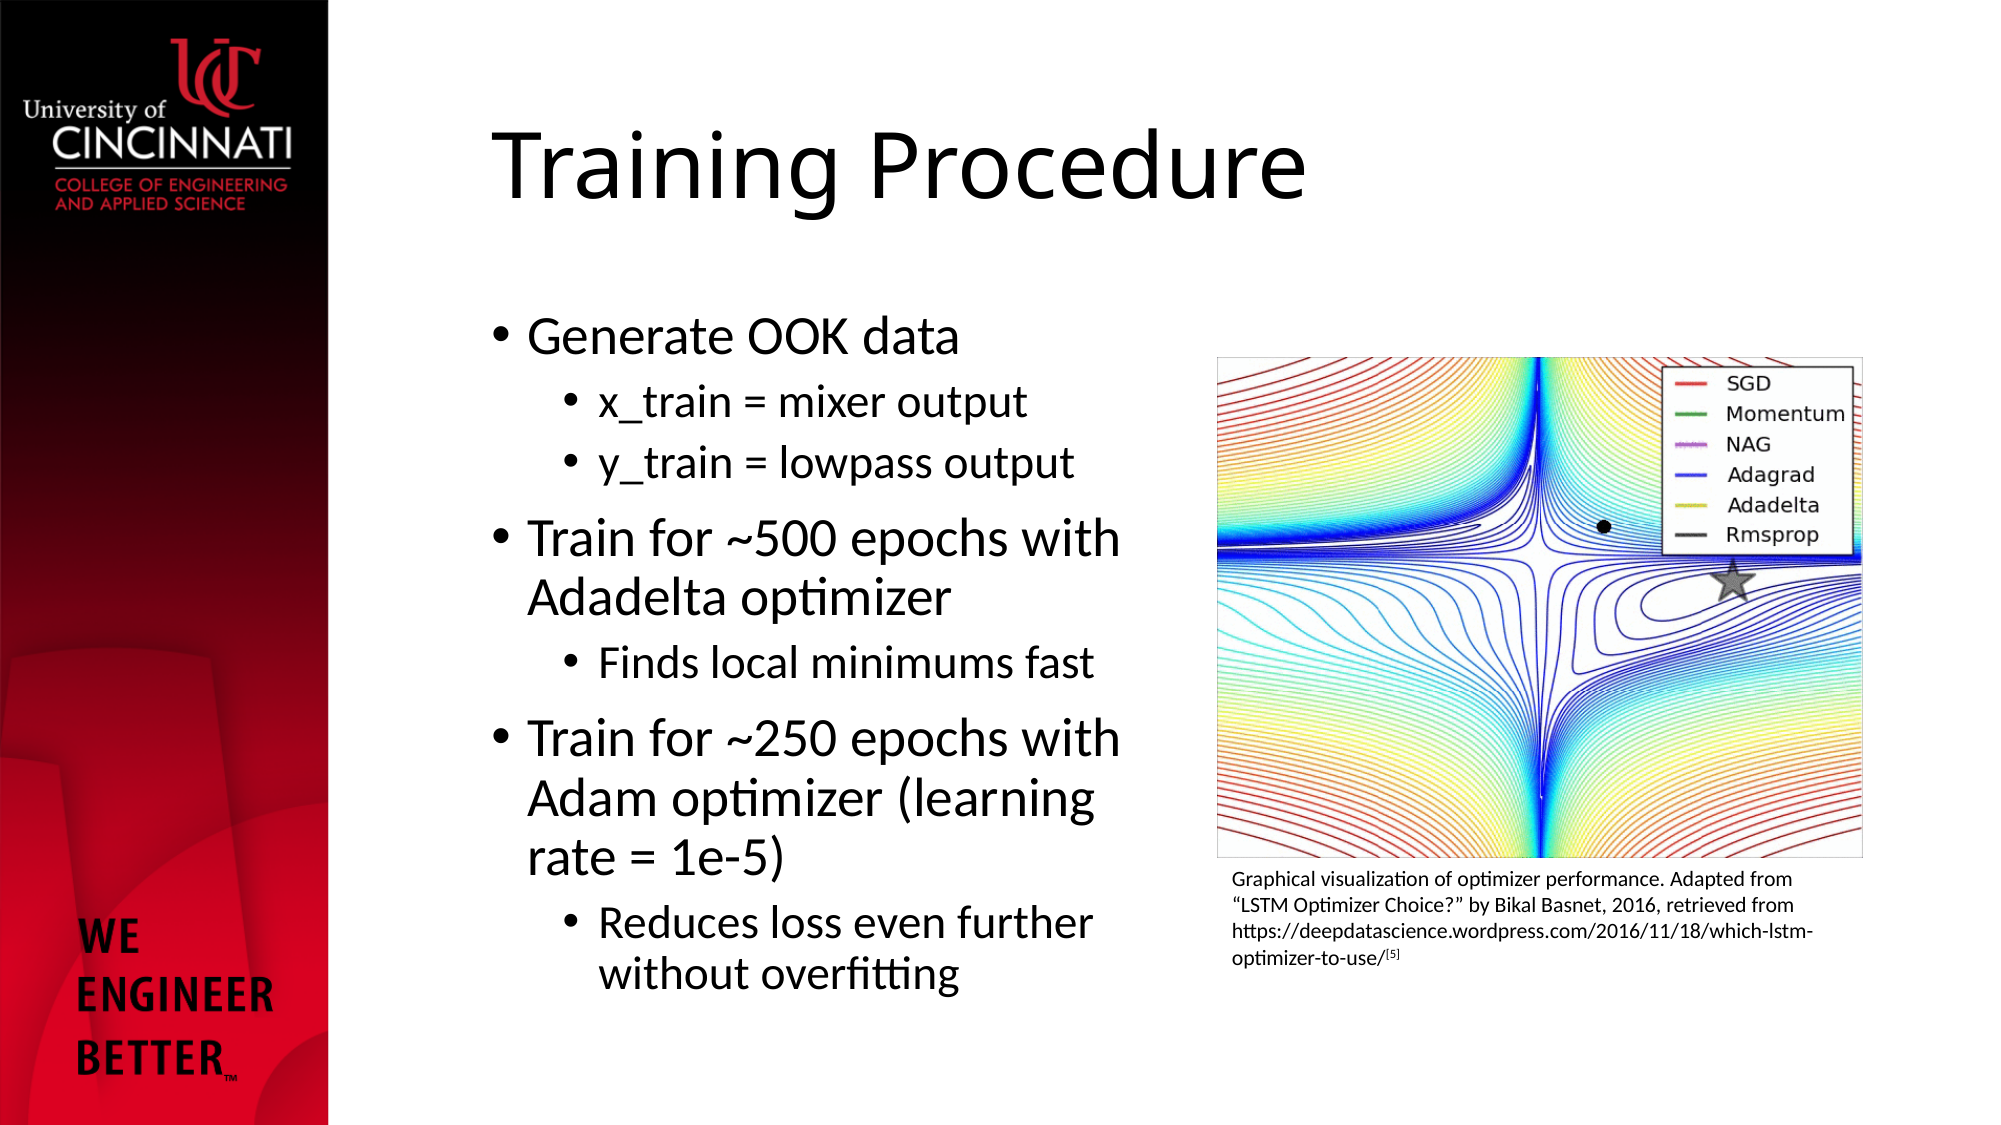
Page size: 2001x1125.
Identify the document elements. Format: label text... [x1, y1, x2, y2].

title Training Procedure [476, 59, 1863, 278]
list Generate OOK data x_train = mixer output y_train = lowpass output Train for ~500 epochs with Adadelta optimizer Finds local minimums fast Train for ~250 epochs with Adam optimizer (learning rate = 1e-5) Reduces loss even further without overfitting [476, 299, 1150, 1014]
picture [0, 0, 2001, 1125]
text_box Graphical visualization of optimizer performance. Adapted from “LSTM Optimizer Choice?” by Bikal Basnet, 2016, retrieved from https://deepdatascience.wordpress.com/2016/11/18/which-lstm-optimizer-to-use/[5] [1217, 858, 1863, 977]
